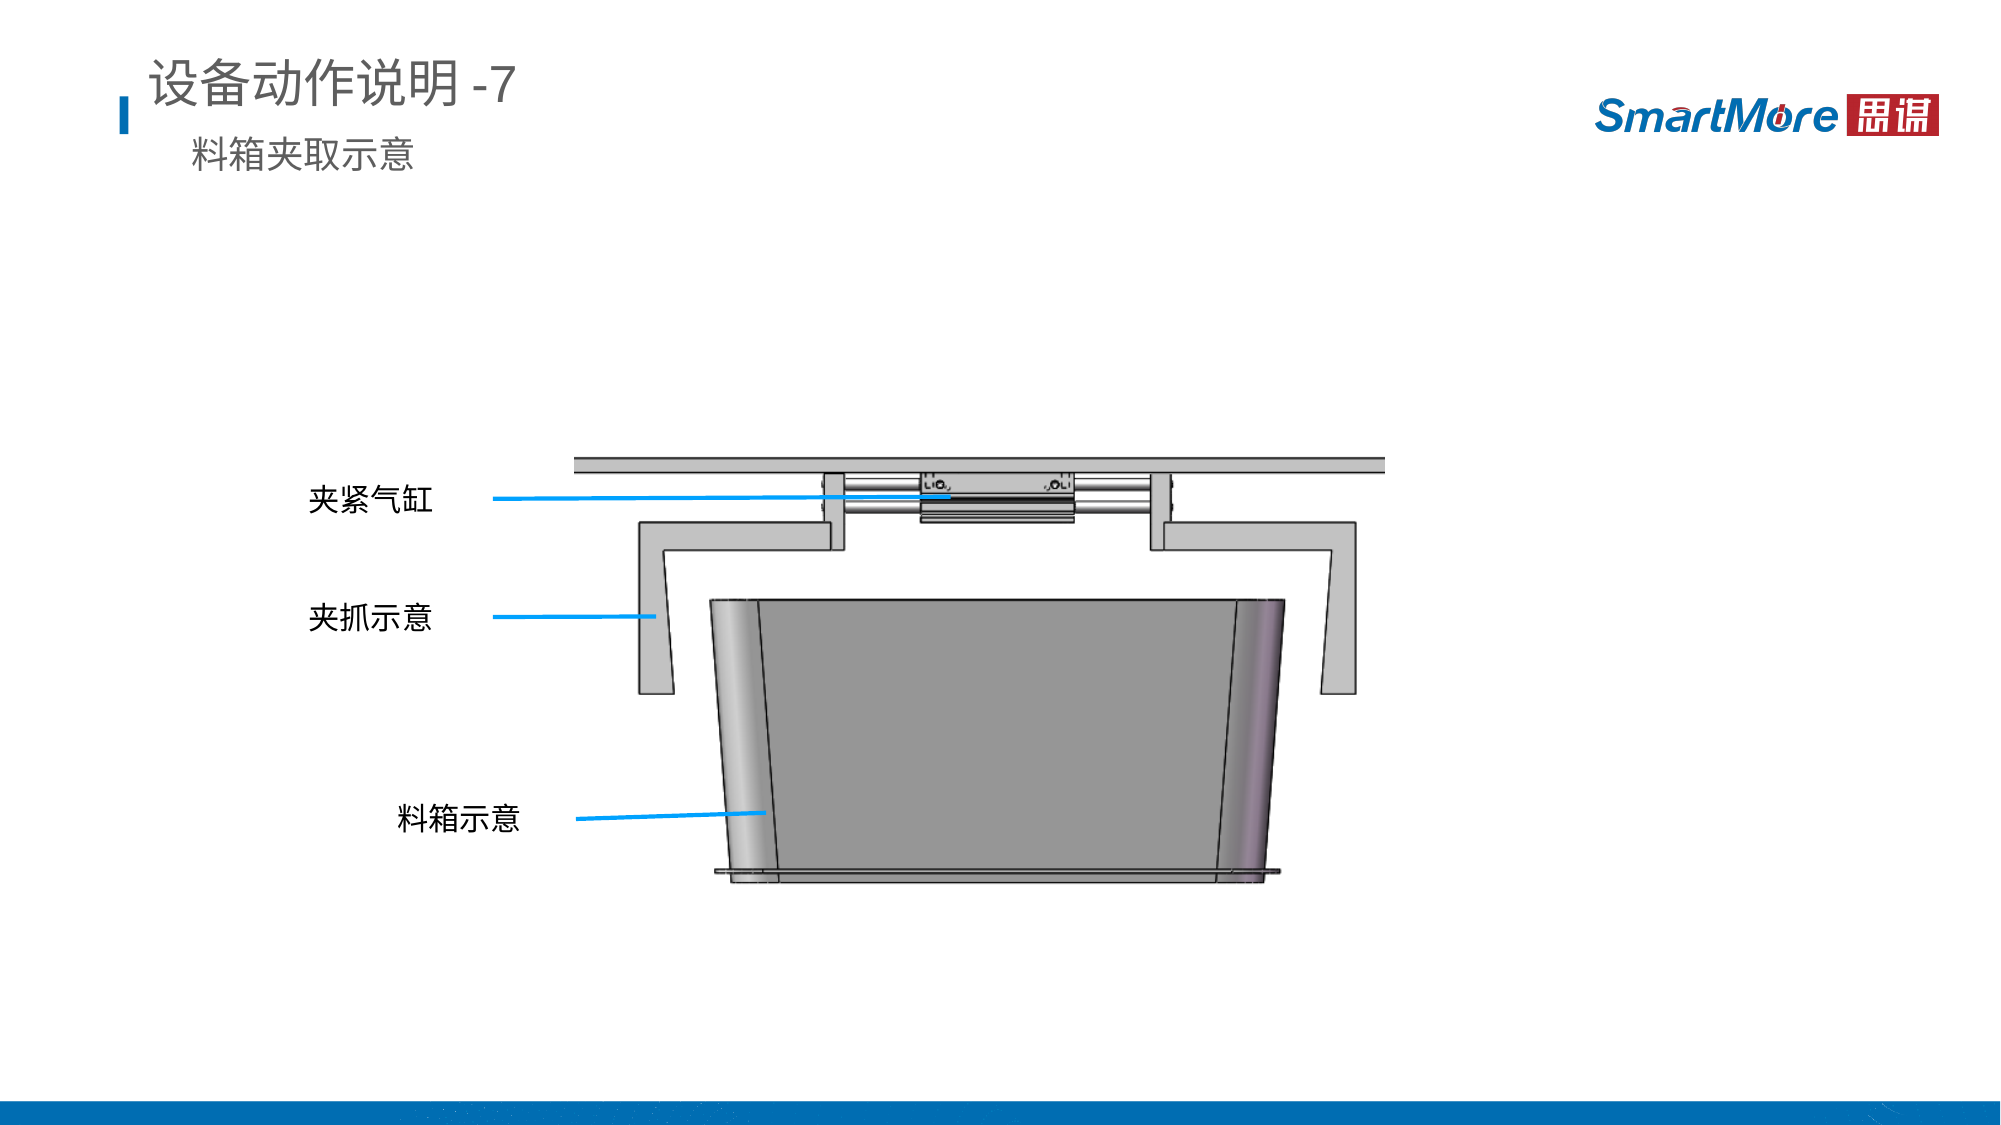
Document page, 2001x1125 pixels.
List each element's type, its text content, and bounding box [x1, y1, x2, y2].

text_box 夹抓示意 [256, 598, 486, 636]
picture [0, 0, 2001, 1125]
text_box 料箱示意 [345, 799, 574, 836]
text_box 夹紧气缸 [256, 480, 486, 517]
title 设备动作说明-7 料箱夹取示意 [138, 80, 976, 150]
